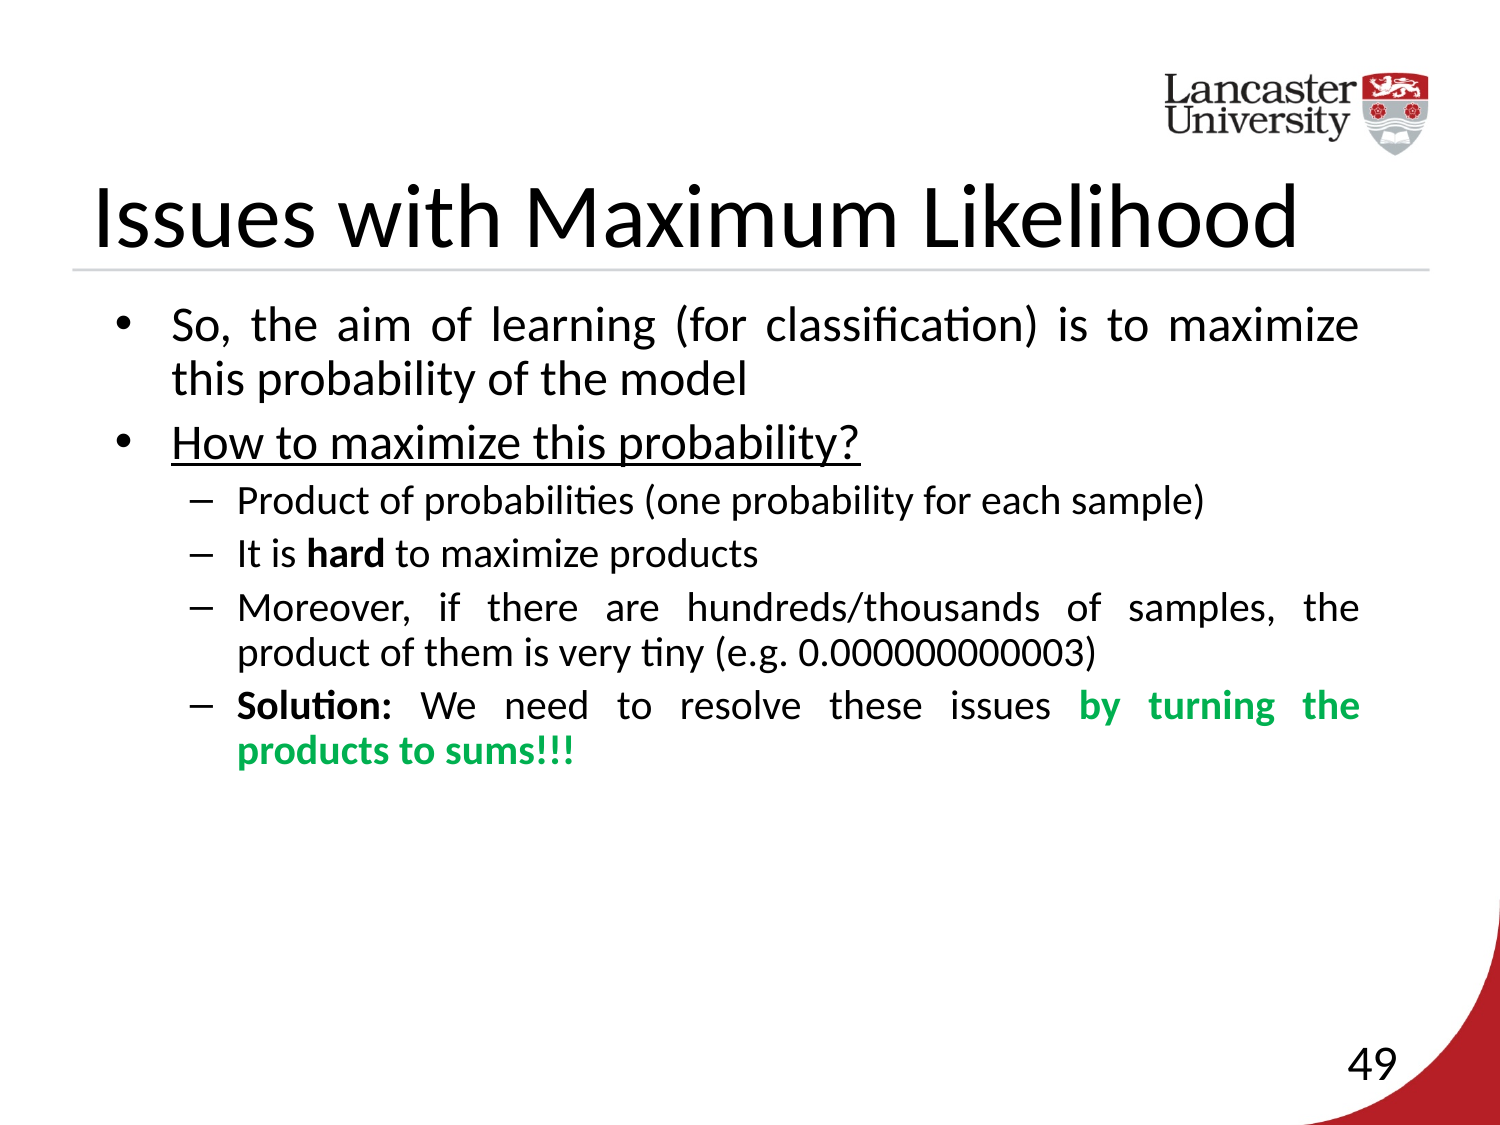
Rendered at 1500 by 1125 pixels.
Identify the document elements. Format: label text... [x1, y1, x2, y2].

text_box 49 [962, 1023, 1413, 1083]
text_box Issues with Maximum Likelihood [0, 38, 1401, 226]
picture [0, 0, 1500, 1125]
